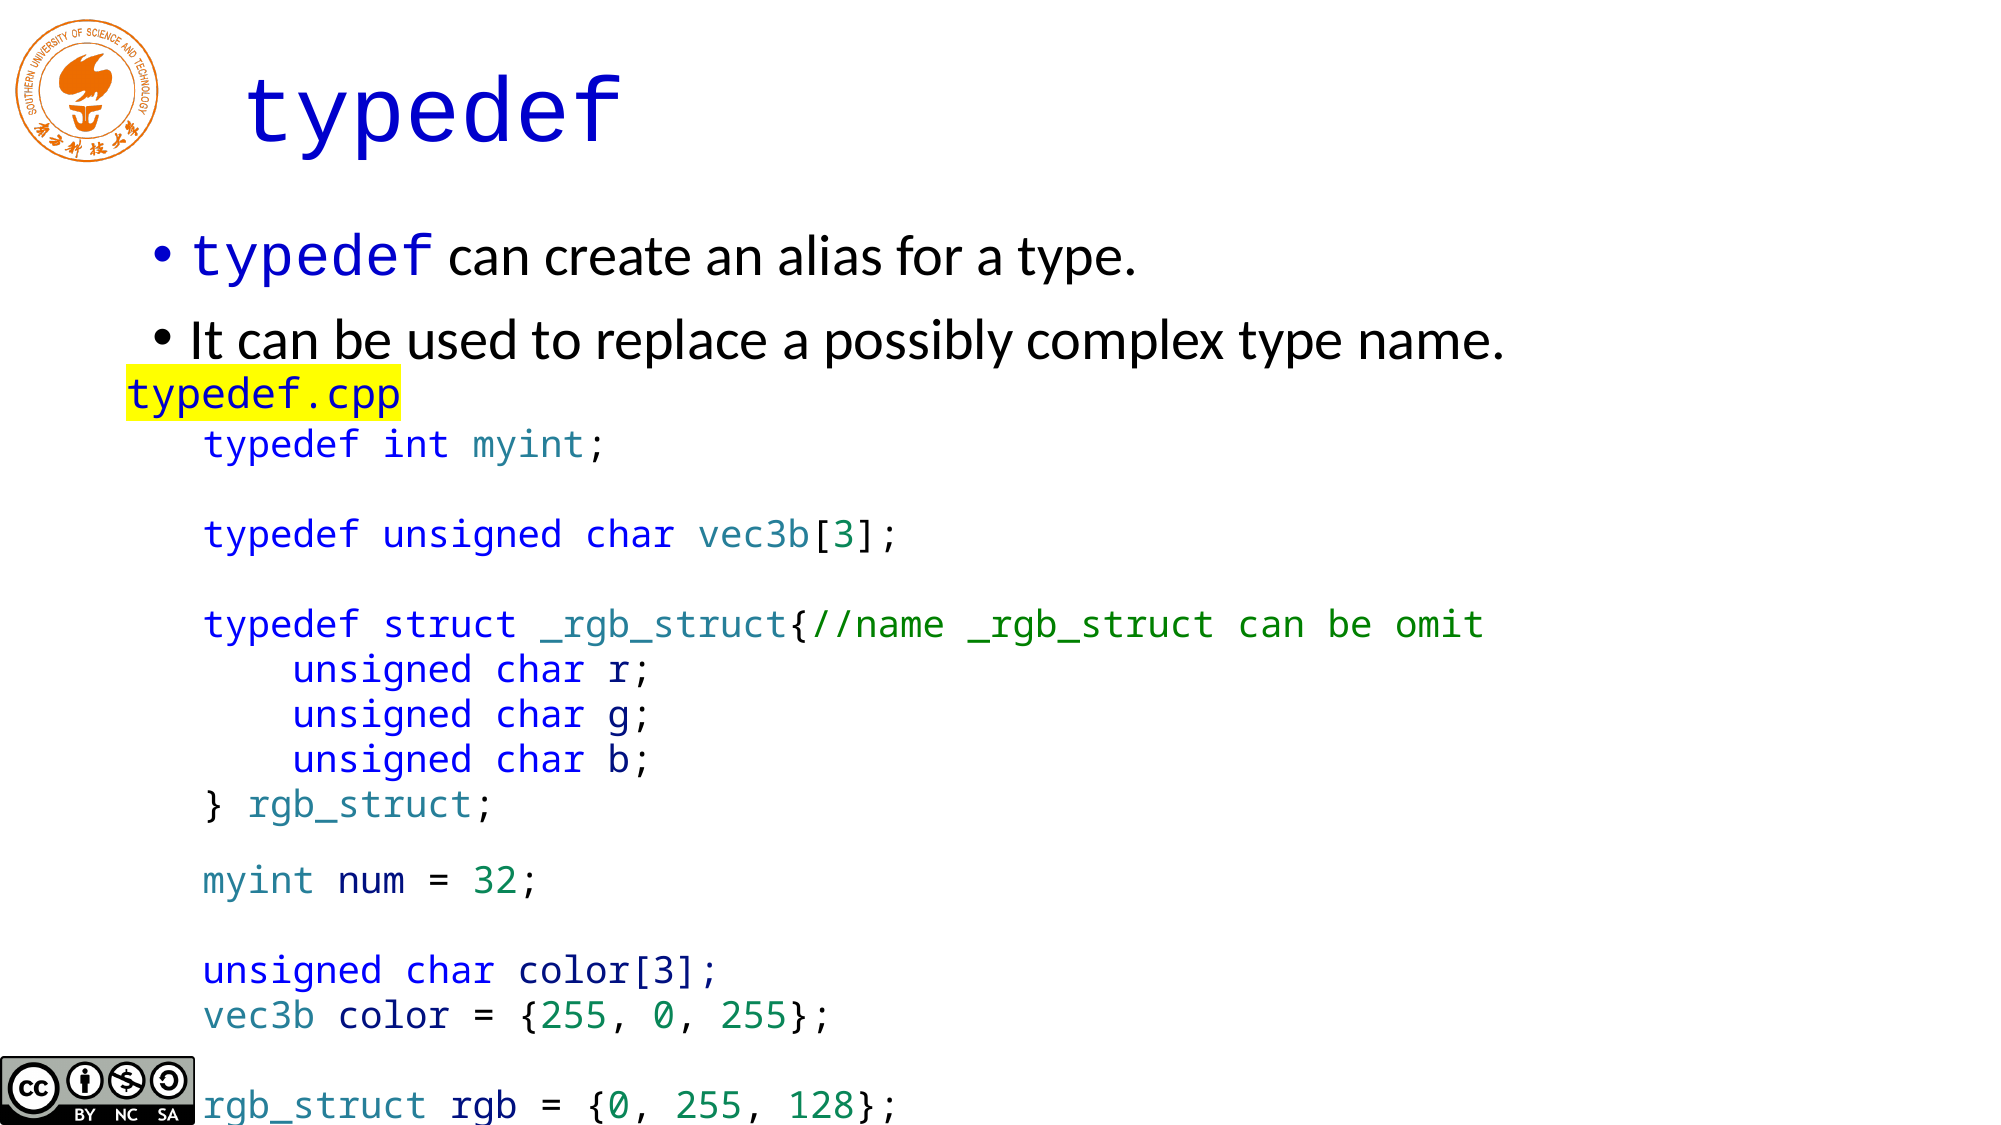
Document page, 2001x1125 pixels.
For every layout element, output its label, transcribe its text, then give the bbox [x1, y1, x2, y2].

title typedef [225, 43, 1951, 181]
picture [10, 0, 170, 166]
text_box typedef.cpp [111, 359, 416, 425]
picture [0, 1056, 187, 1125]
text_box myint num = 32; unsigned char color[3]; vec3b color = {255, 0, 255}; rgb_struct rgb = {0, 255, 128}; [187, 848, 1188, 1125]
list typedef can create an alias for a type. It can be used to replace a possibly complex type name. [137, 217, 1951, 401]
text_box typedef int myint; typedef unsigned char vec3b[3]; typedef struct _rgb_struct{//name _rgb_struct can be omit unsigned char r; unsigned char g; unsigned char b; } rgb_struct; [187, 412, 1551, 833]
